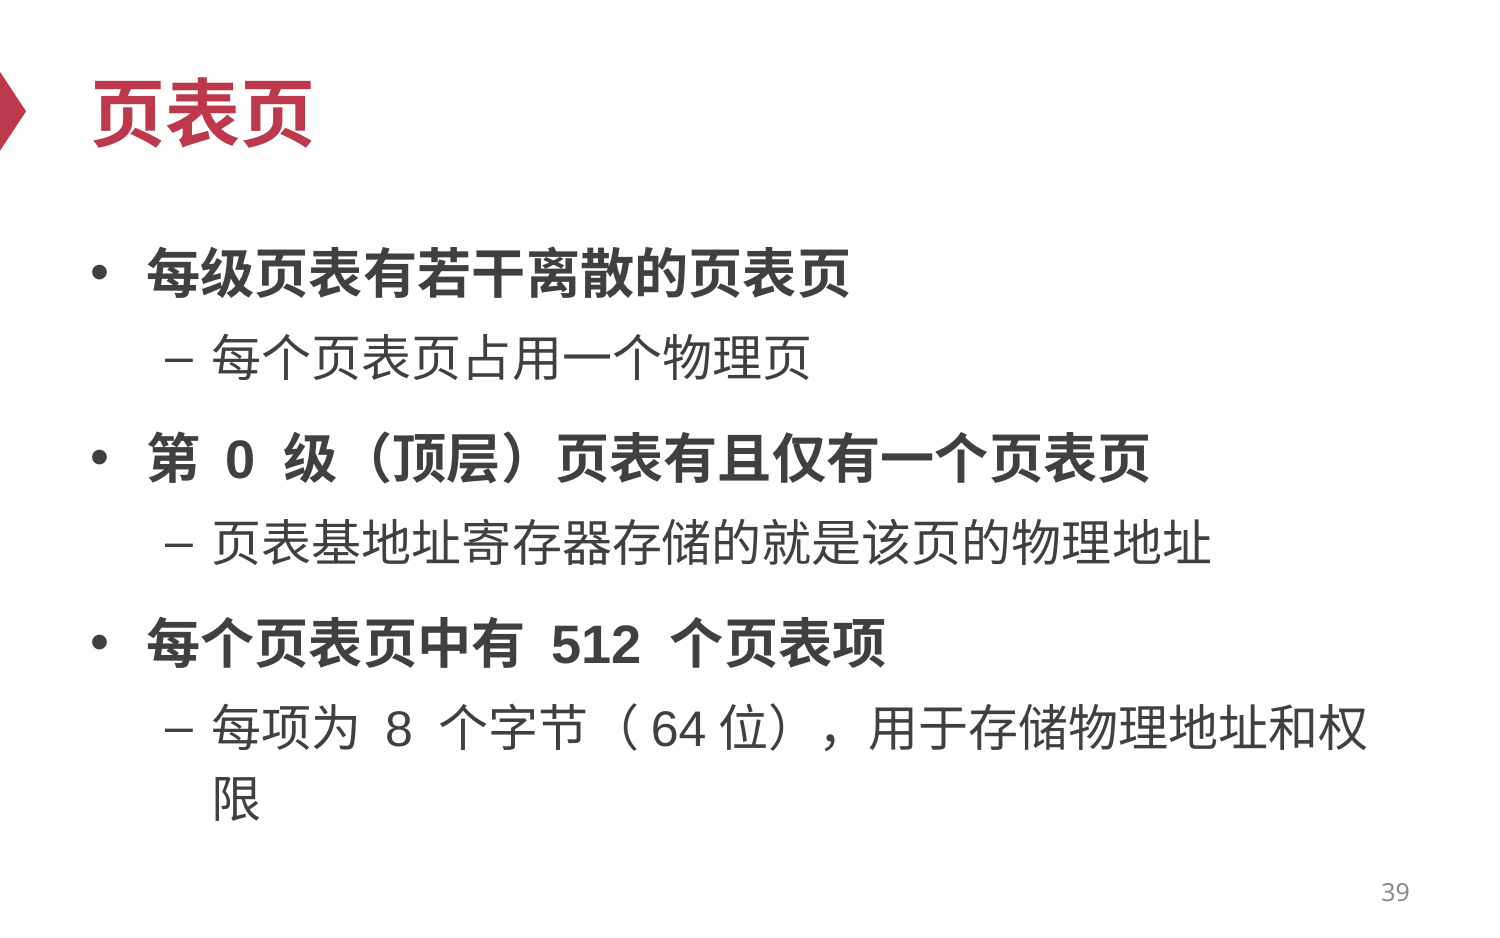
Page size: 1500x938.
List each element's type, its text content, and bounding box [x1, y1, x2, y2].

title 页表页 [75, 37, 1425, 186]
slide_number 39 [1074, 868, 1425, 919]
list 每级页表有若干离散的页表页 每个页表页占用一个物理页 第 0 级（顶层）页表有且仅有一个页表页 页表基地址寄存器存储的就是该页的物理地址 每个页表页中有 512 个页表项 每项为 8 个字节（64位），用于存储物理地址和权限 [75, 218, 1425, 838]
